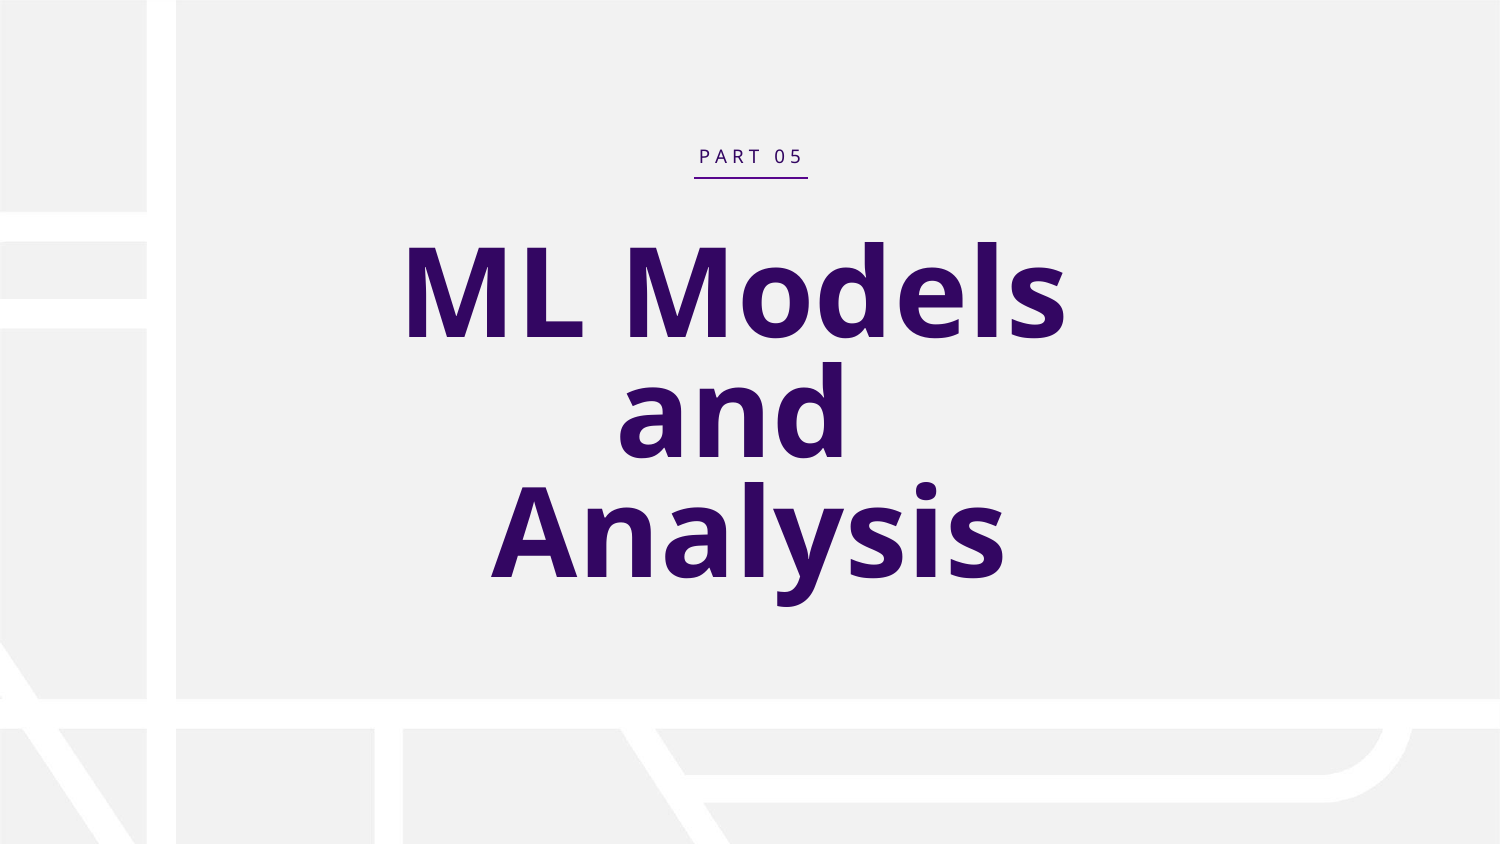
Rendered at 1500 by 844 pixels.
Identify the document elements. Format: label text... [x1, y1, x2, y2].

text_box P A R T 0 5 [622, 133, 878, 183]
title ML Models and Analysis [247, 347, 1253, 617]
picture [0, 0, 1500, 844]
